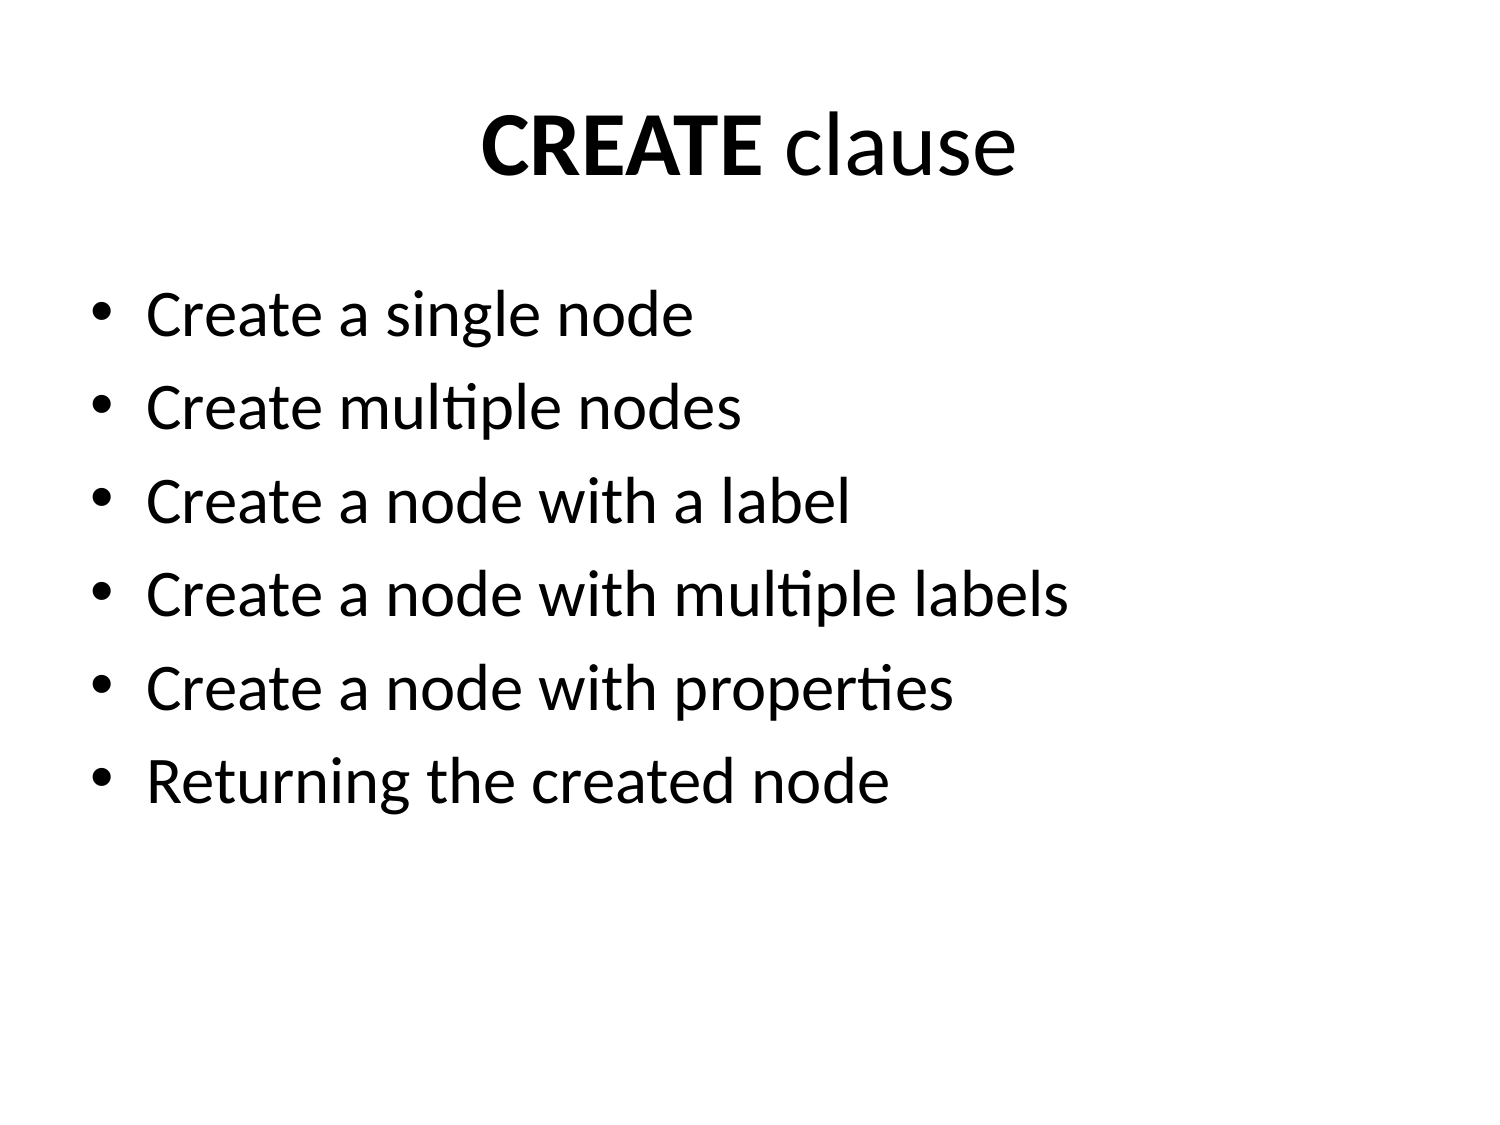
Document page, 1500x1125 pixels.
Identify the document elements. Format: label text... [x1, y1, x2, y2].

list Create a single node Create multiple nodes Create a node with a label Create a node with multiple labels Create a node with properties Returning the created node [75, 262, 1425, 1005]
title CREATE clause [75, 45, 1425, 233]
